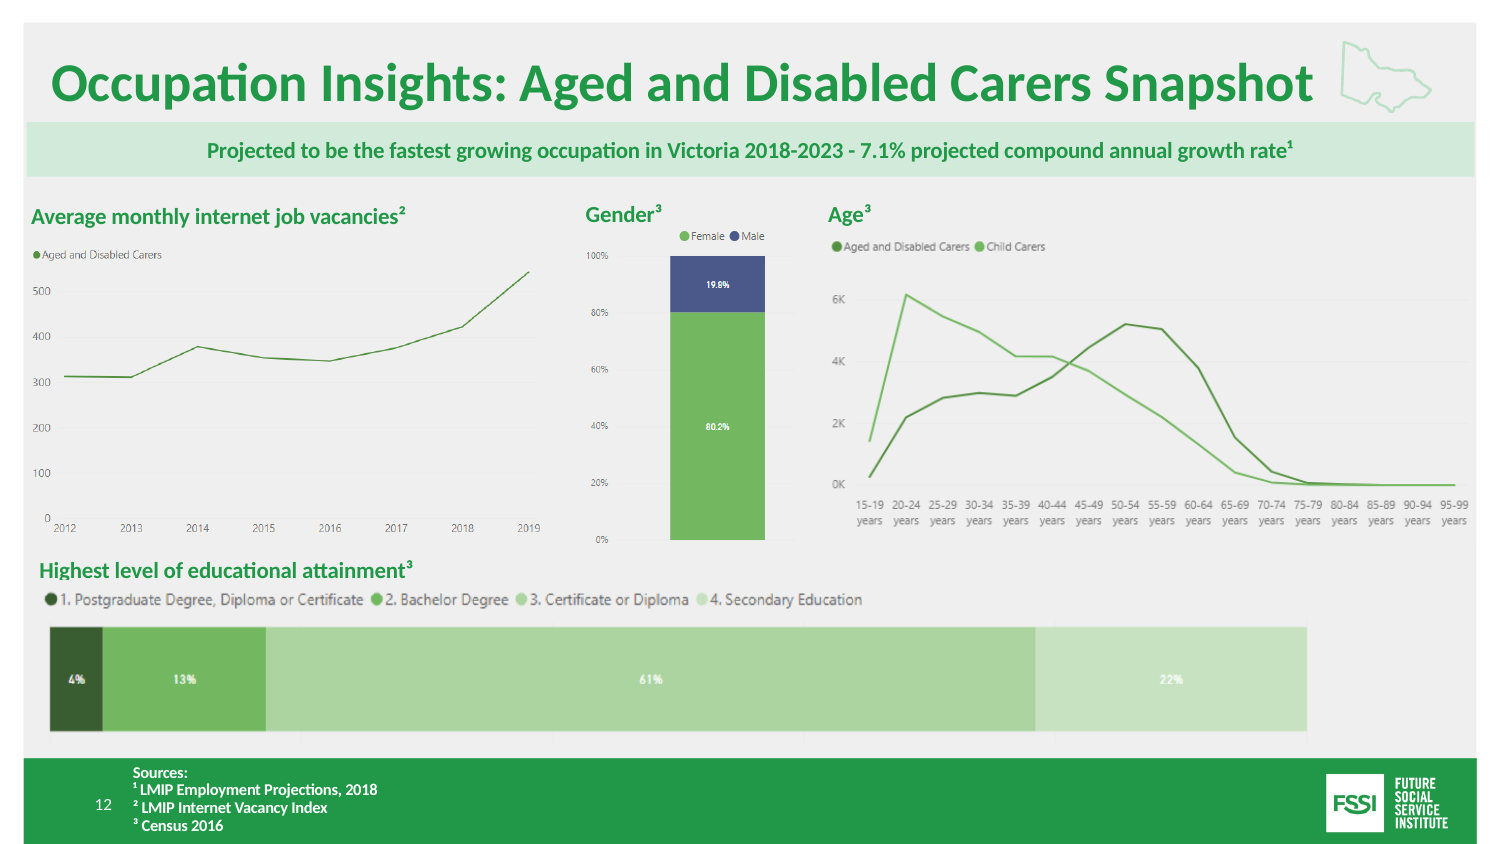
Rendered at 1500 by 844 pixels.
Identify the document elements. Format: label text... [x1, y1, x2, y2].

text_box [1340, 41, 1433, 113]
text_box Highest level of educational attainment³ [33, 537, 657, 580]
text_box Age³ [822, 193, 1019, 234]
text_box Projected to be the fastest growing occupation in Victoria 2018-2023 - 7.1% projected compound annual growth rate¹ [25, 121, 1475, 178]
title Occupation Insights: Aged and Disabled Carers Snapshot [45, 29, 1374, 119]
text_box Sources: ¹ LMIP Employment Projections, 2018 ² LMIP Internet Vacancy Index ³ Census 2016 [127, 800, 582, 841]
slide_number 12 [88, 788, 124, 818]
text_box Gender³ [579, 193, 777, 234]
text_box Average monthly internet job vacancies² [25, 195, 480, 236]
picture [0, 0, 1500, 844]
